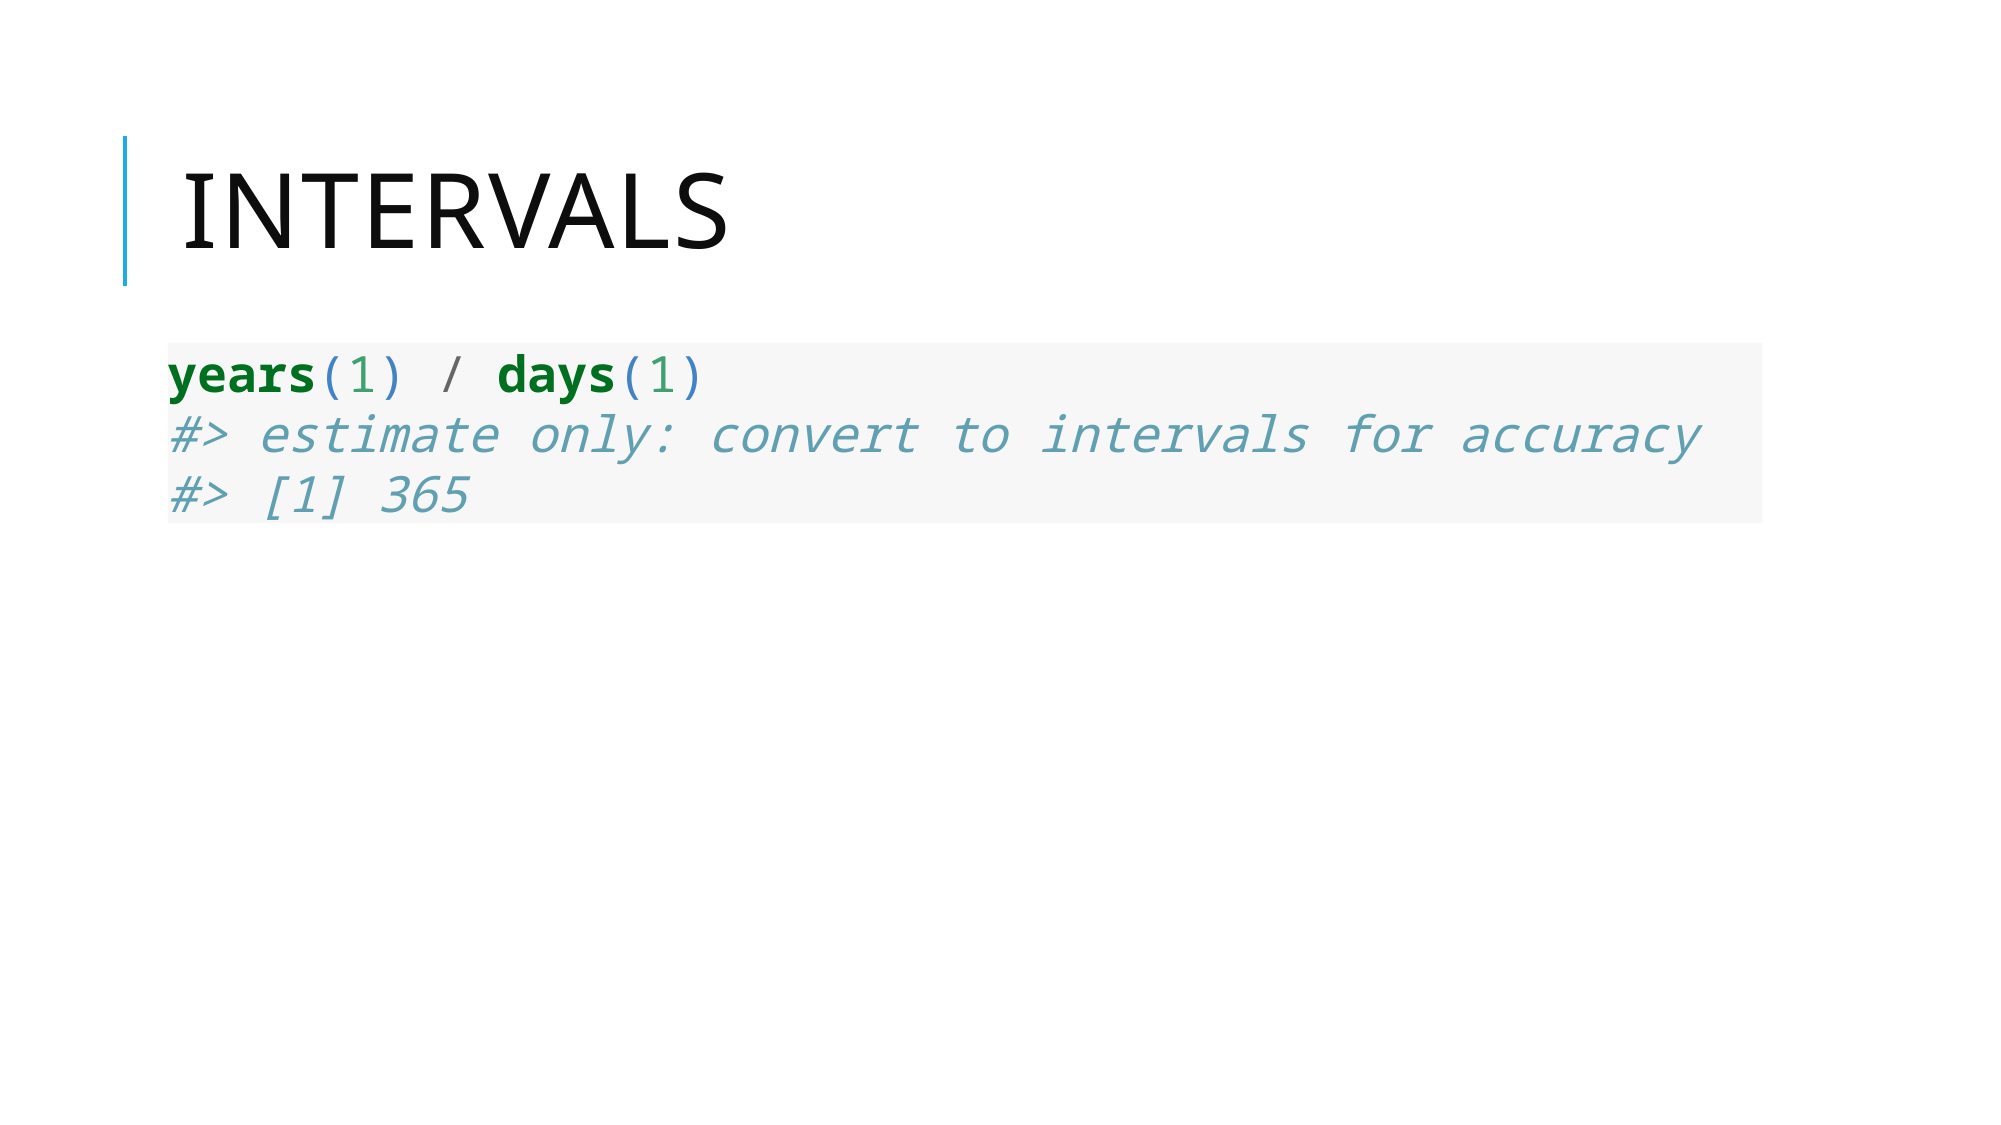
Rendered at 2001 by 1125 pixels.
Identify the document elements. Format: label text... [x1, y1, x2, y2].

title Intervals [168, 96, 1763, 342]
text_box years(1) / days(1) #> estimate only: convert to intervals for accuracy #> [1] 365 [167, 342, 1763, 523]
